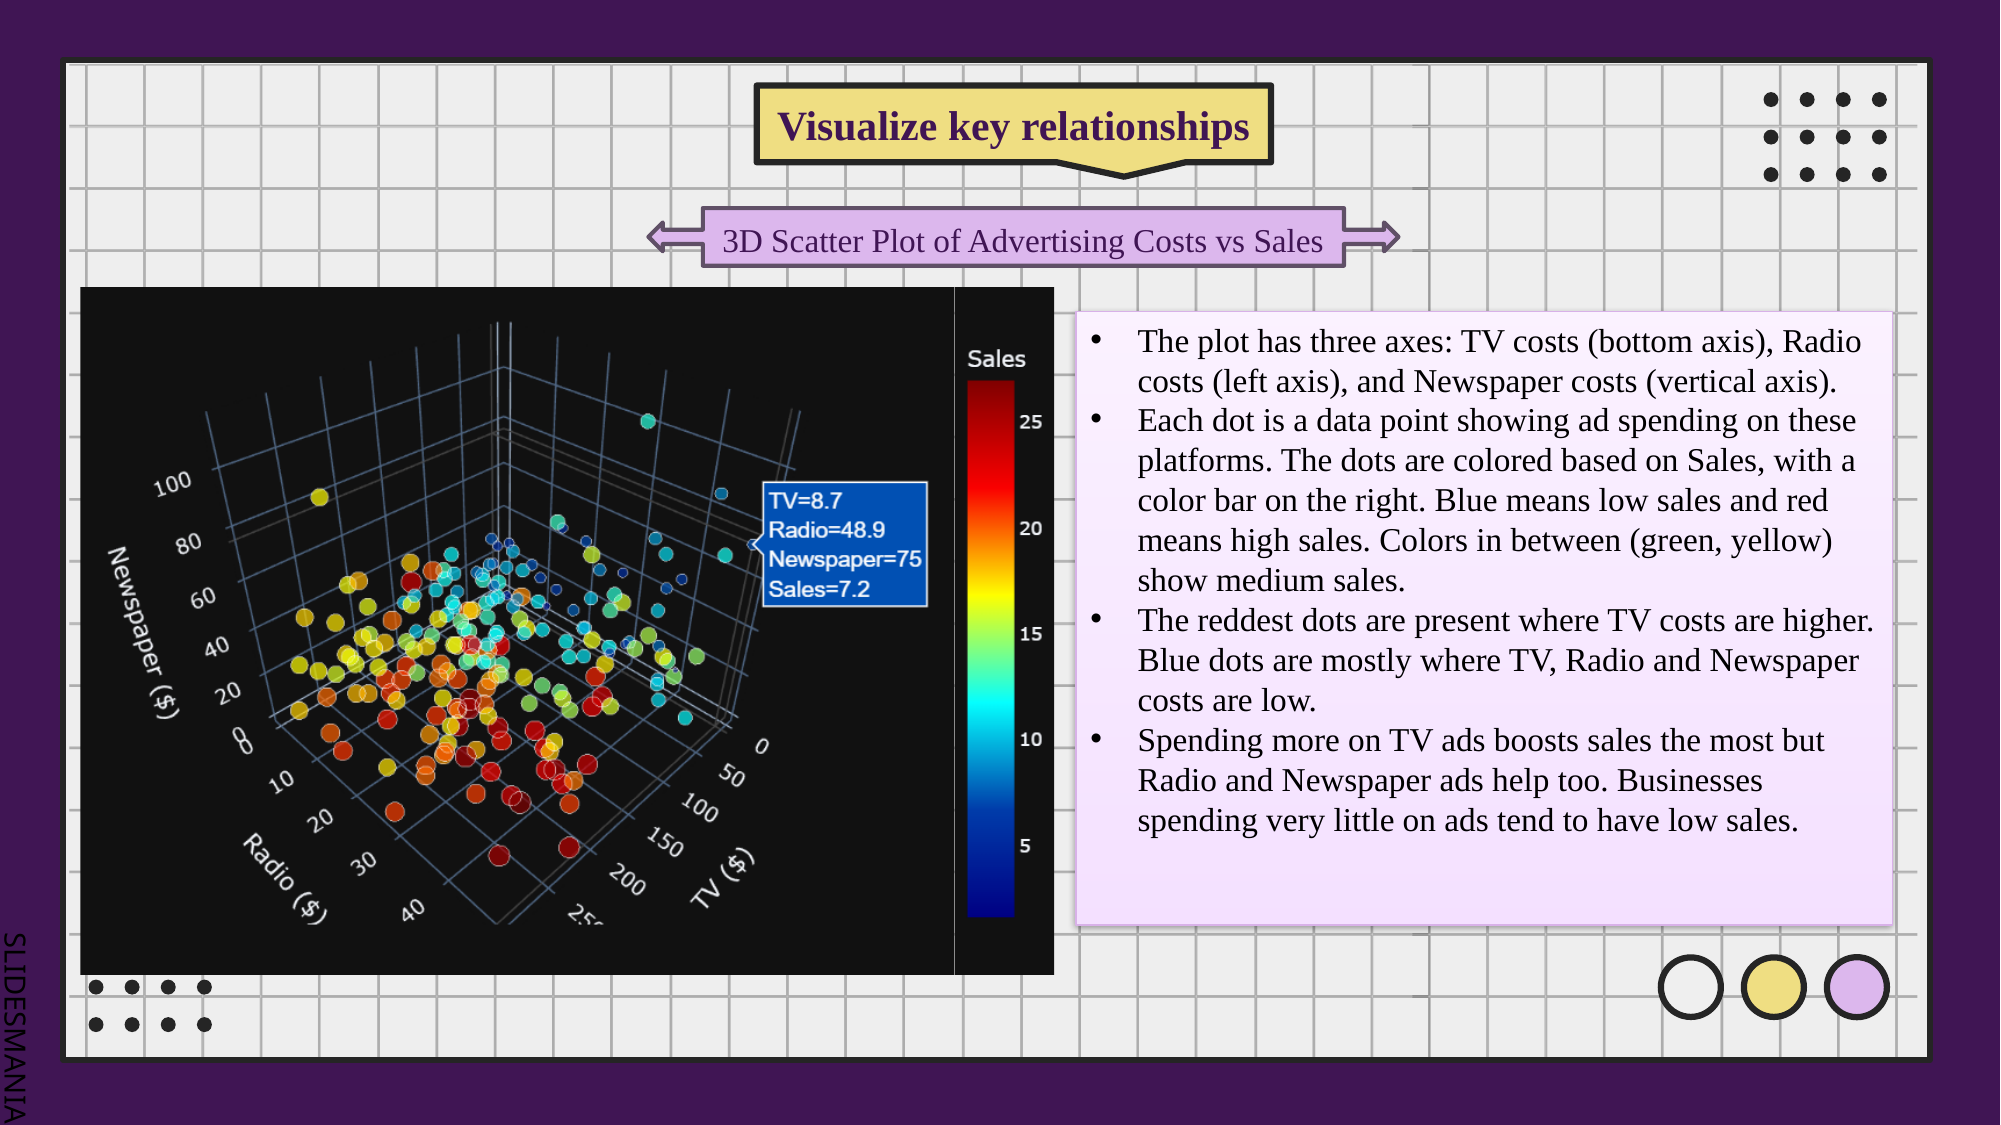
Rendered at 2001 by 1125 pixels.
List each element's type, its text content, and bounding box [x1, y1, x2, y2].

text_box Visualize key relationships [756, 85, 1272, 177]
picture [70, 65, 1412, 1057]
picture [1413, 64, 1918, 1057]
text_box 3D Scatter Plot of Advertising Costs vs Sales [646, 206, 1401, 268]
text_box The plot has three axes: TV costs (bottom axis), Radio costs (left axis), and Newspaper costs (vertical axis). Each dot is a data point showing ad spending on these platforms. The dots are colored based on Sales, with a color bar on the right. Blue means low sales and red means high sales. Colors in between (green, yellow) show medium sales. The reddest dots are present where TV costs are higher. Blue dots are mostly where TV, Radio and Newspaper costs are low. Spending more on TV ads boosts sales the most but Radio and Newspaper ads help too. Businesses spending very little on ads tend to have low sales. [1075, 311, 1893, 926]
